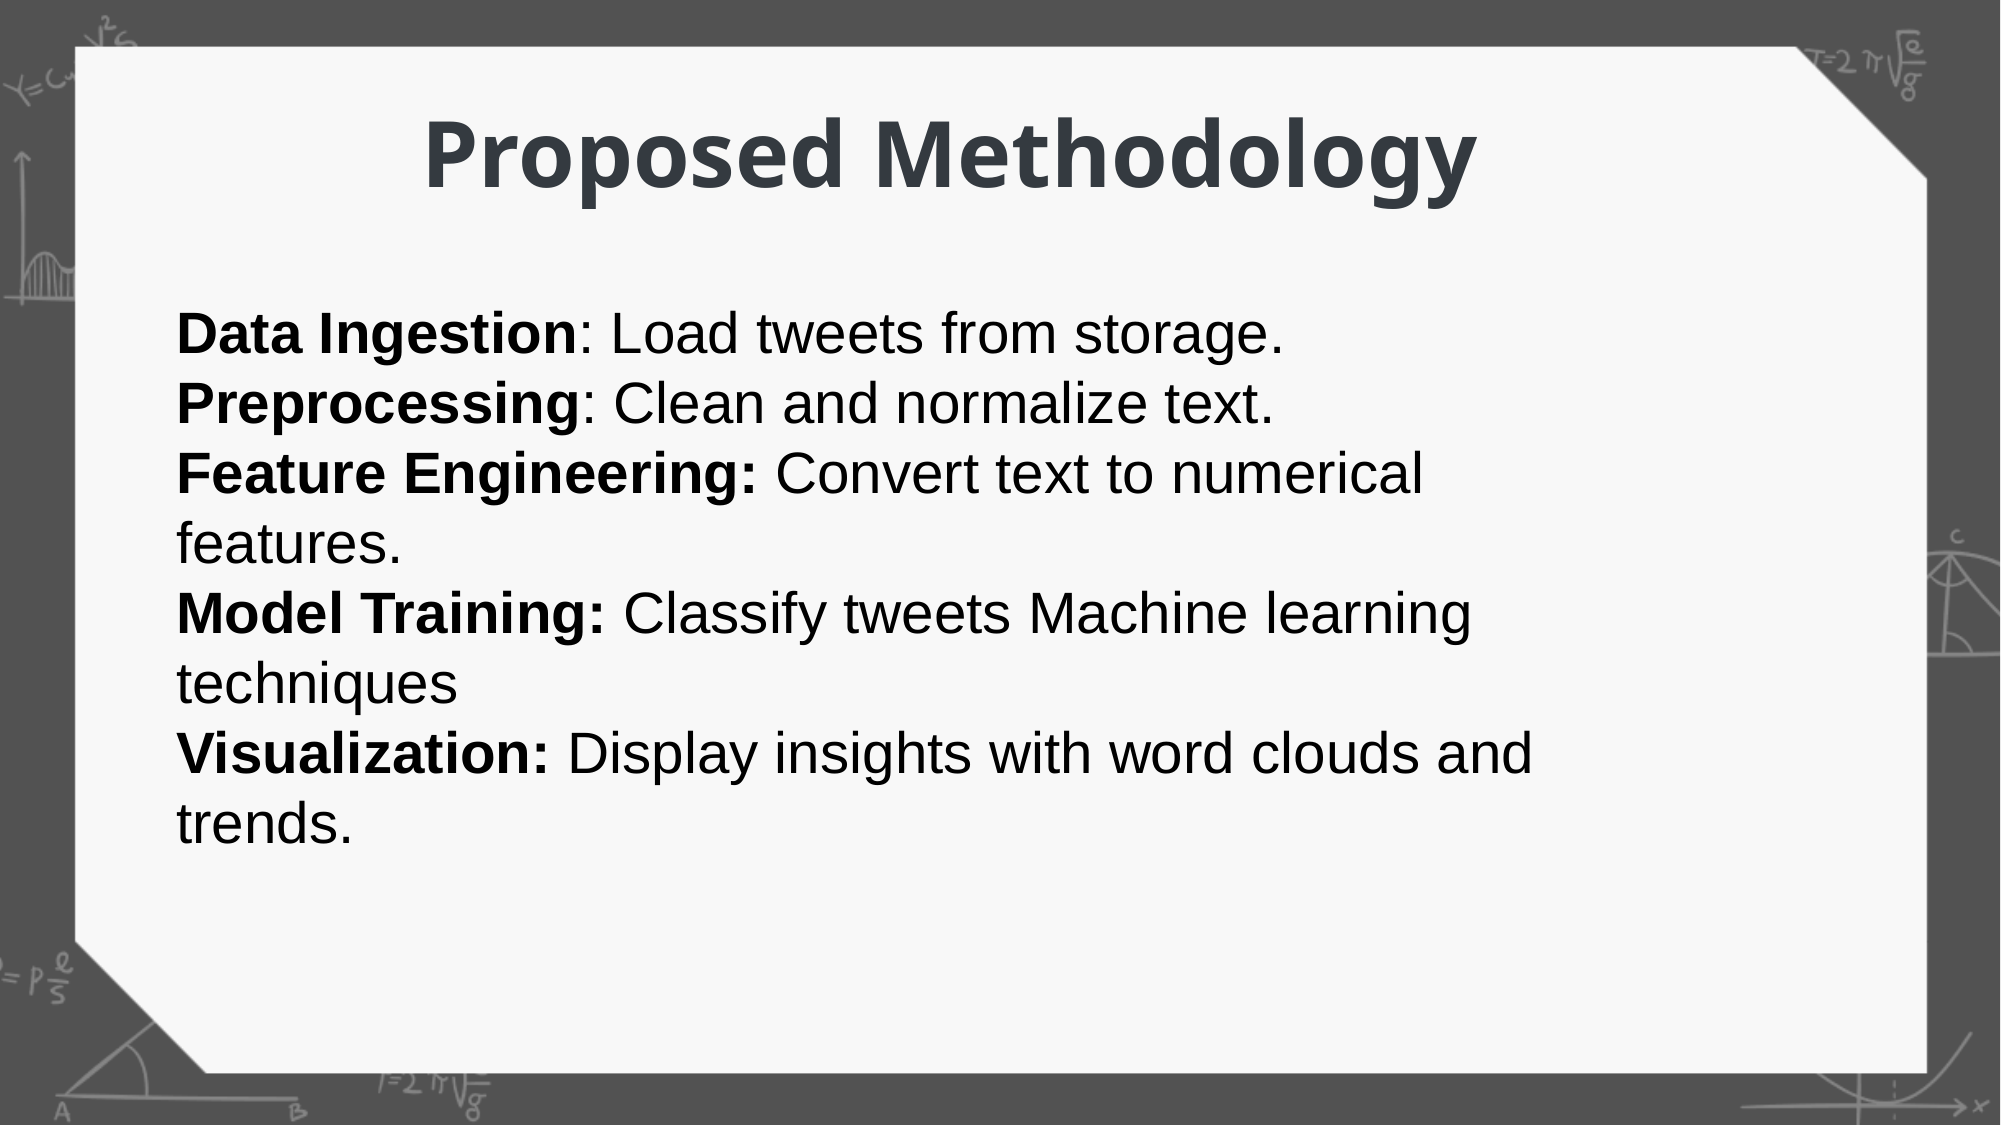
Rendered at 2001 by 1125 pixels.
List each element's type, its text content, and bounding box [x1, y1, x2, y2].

title Proposed Methodology [0, 45, 1900, 257]
picture [0, 0, 2001, 1125]
list Data Ingestion: Load tweets from storage. Preprocessing: Clean and normalize text. Feature Engineering: Convert text to numerical features. Model Training: Classify tweets Machine learning techniques Visualization: Display insights with word clouds and trends. [161, 255, 1617, 902]
